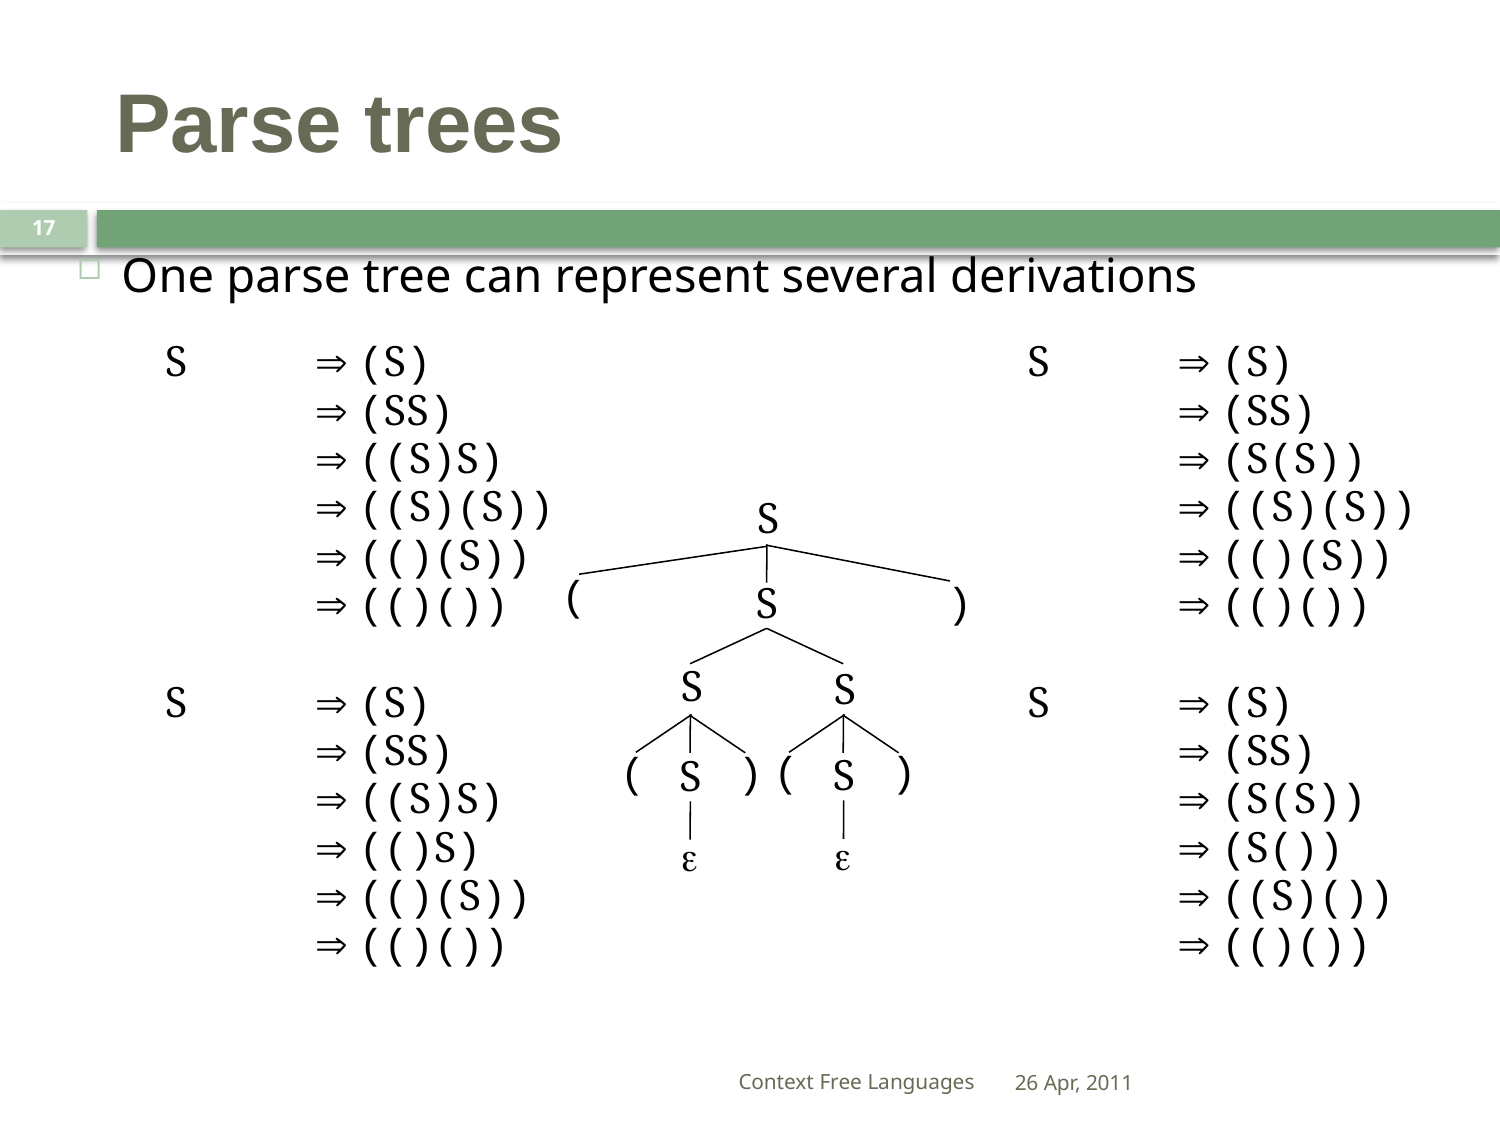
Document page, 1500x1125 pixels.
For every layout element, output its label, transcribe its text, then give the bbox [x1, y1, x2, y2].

text_box ( [758, 737, 814, 803]
text_box ( [605, 738, 661, 804]
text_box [635, 714, 692, 753]
text_box S  (S)  (SS)  ((S)S)  (()S)  (()(S))  (()()) [74, 677, 600, 975]
text_box S [740, 569, 793, 627]
slide_number 17 [0, 208, 88, 249]
text_box ) [876, 737, 932, 803]
text_box S [664, 763, 717, 807]
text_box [692, 714, 746, 754]
text_box ) [932, 568, 937, 577]
text_box S [665, 665, 718, 713]
text_box e [819, 821, 867, 886]
text_box S  (S)  (SS)  ((S)S)  ((S)(S))  (()(S))  (()()) [74, 342, 600, 634]
text_box ) [932, 579, 937, 633]
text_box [658, 466, 688, 655]
text_box S [817, 763, 871, 806]
text_box S [819, 664, 872, 713]
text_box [766, 628, 844, 665]
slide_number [999, 1052, 1438, 1113]
text_box e [665, 821, 714, 887]
text_box S [742, 484, 795, 549]
list One parse tree can represent several derivations [62, 237, 1433, 342]
title Parse trees [100, 37, 1438, 200]
footer Context Free Languages [99, 1052, 990, 1113]
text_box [689, 628, 765, 665]
text_box ) [723, 738, 778, 804]
text_box ( [546, 561, 602, 627]
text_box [840, 471, 877, 656]
text_box S  (S)  (SS)  (S(S))  (S())  ((S)())  (()()) [937, 677, 1463, 975]
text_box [845, 714, 899, 754]
text_box S  (S)  (SS)  (S(S))  ((S)(S))  (()(S))  (()()) [937, 337, 1463, 634]
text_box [788, 714, 845, 753]
